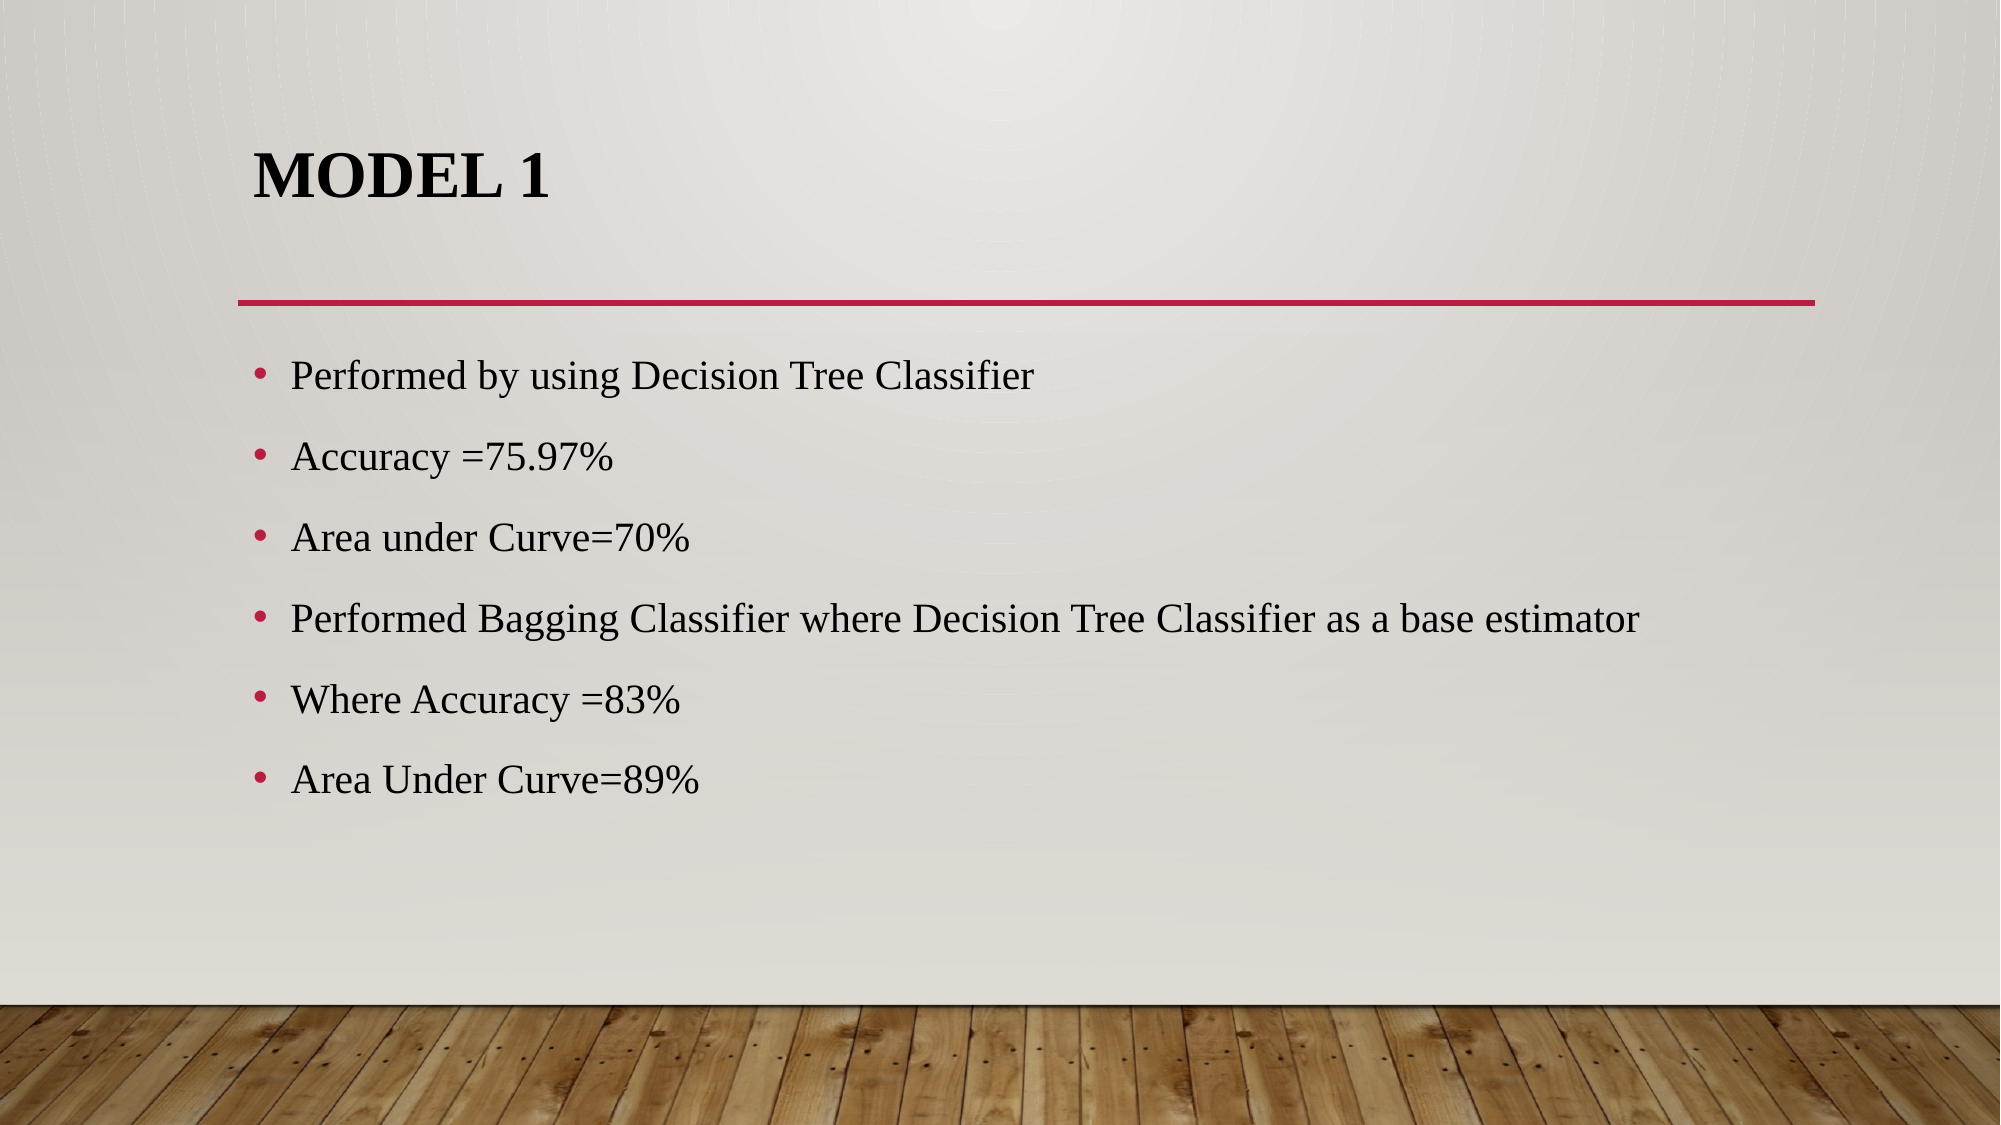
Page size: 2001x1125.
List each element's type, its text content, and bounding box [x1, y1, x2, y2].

picture [0, 1005, 2000, 1125]
list Performed by using Decision Tree Classifier Accuracy =75.97% Area under Curve=70% Performed Bagging Classifier where Decision Tree Classifier as a base estimator Where Accuracy =83% Area Under Curve=89% [238, 330, 1814, 897]
title Model 1 [238, 131, 1814, 305]
